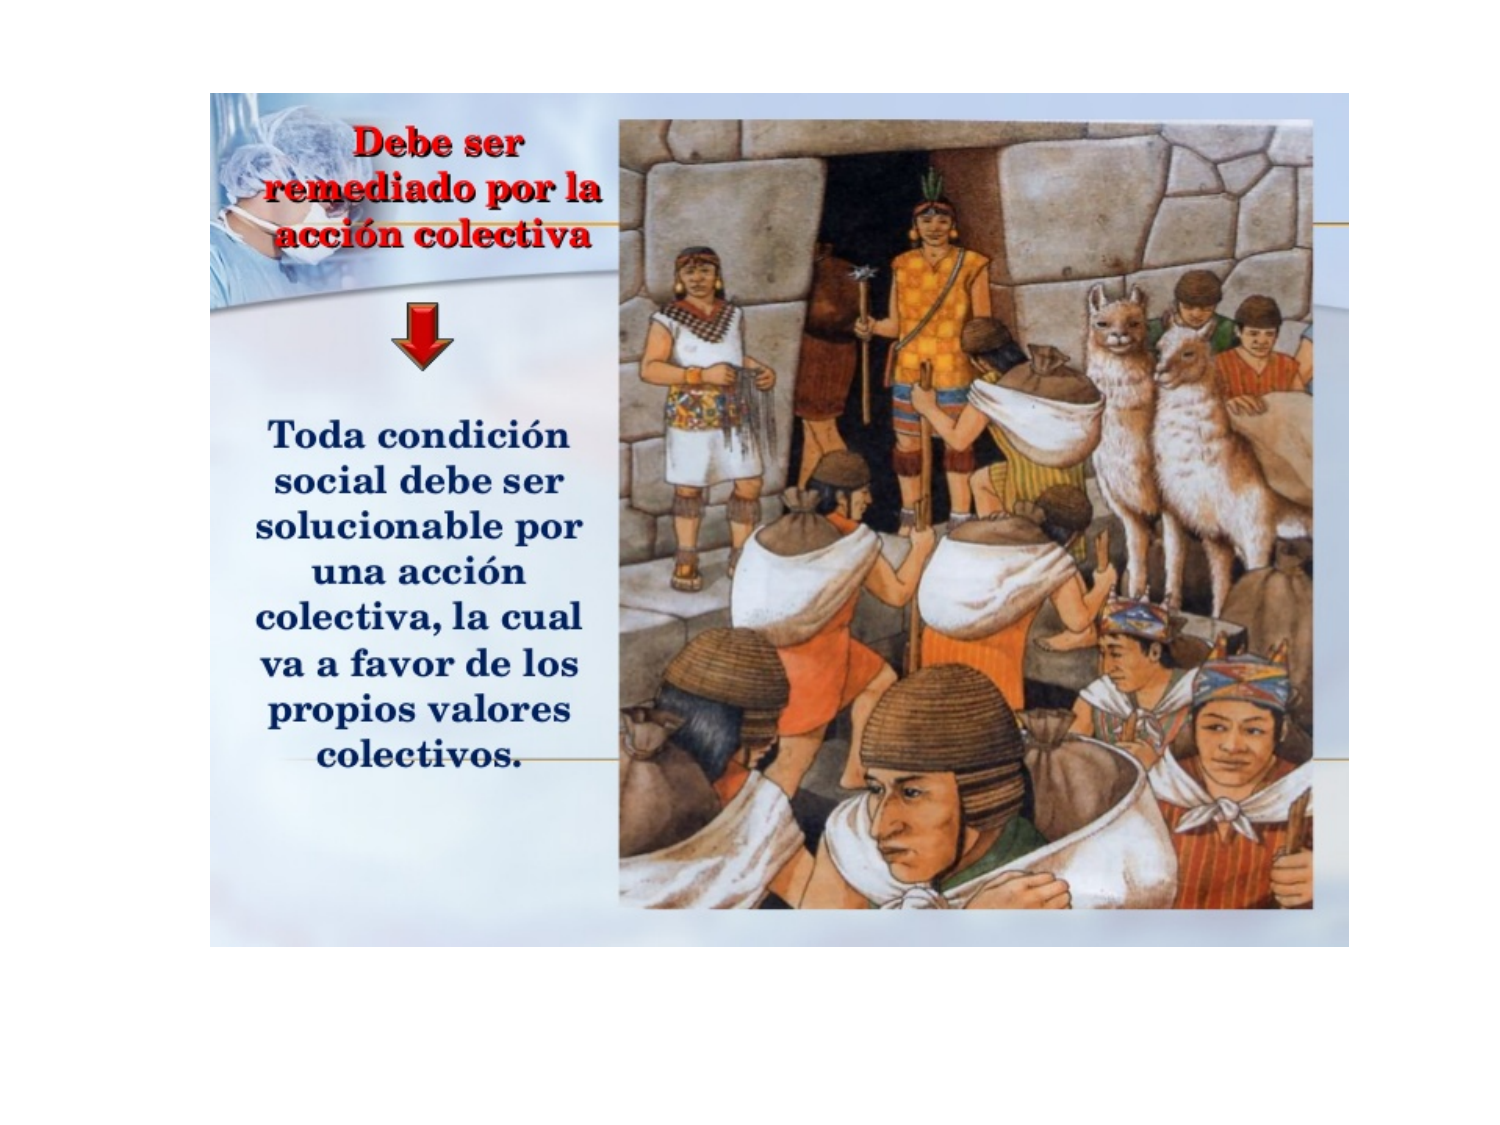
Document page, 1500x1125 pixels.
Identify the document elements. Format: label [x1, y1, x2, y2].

picture [210, 93, 1349, 947]
